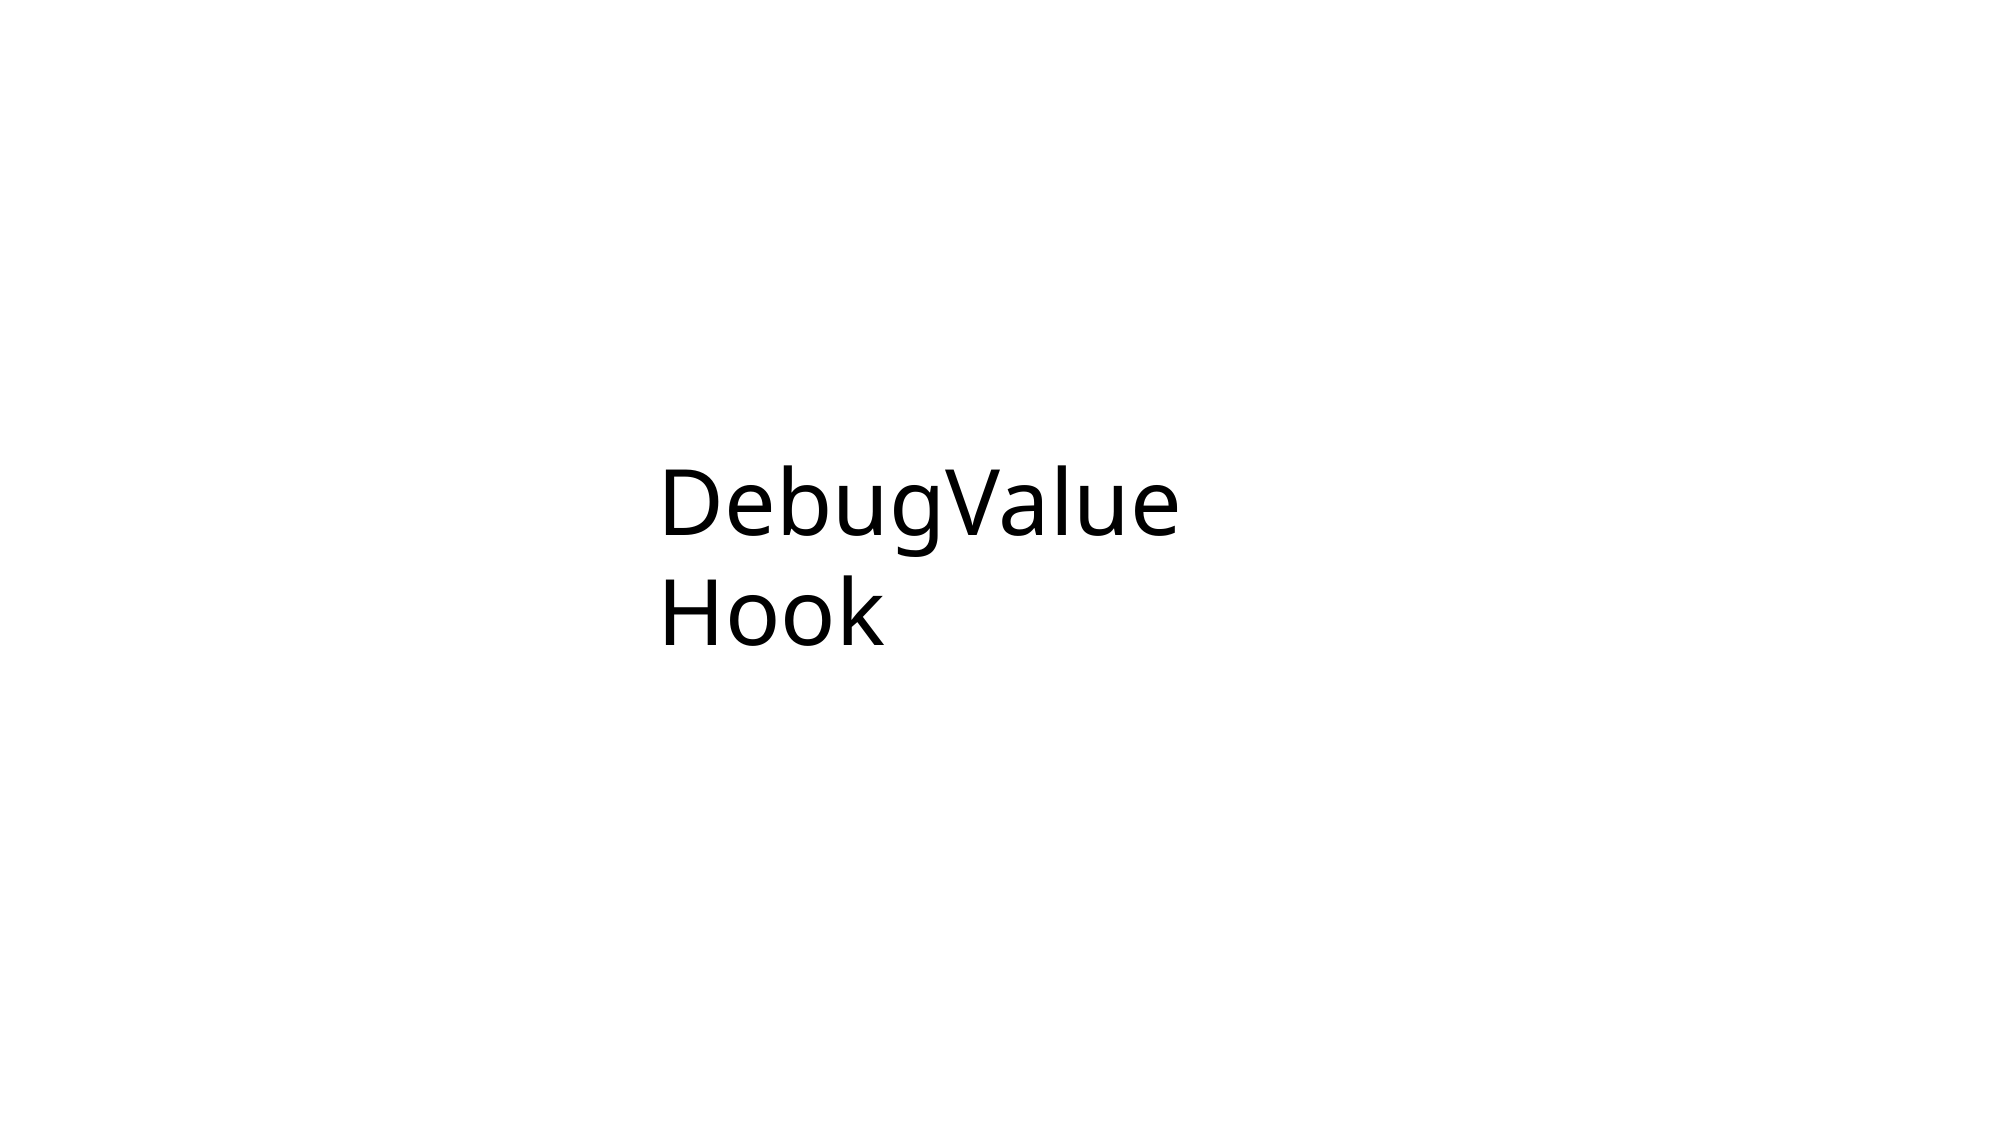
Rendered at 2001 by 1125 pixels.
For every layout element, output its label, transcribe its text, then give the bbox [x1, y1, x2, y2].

text_box DebugValue Hook [642, 436, 1357, 671]
